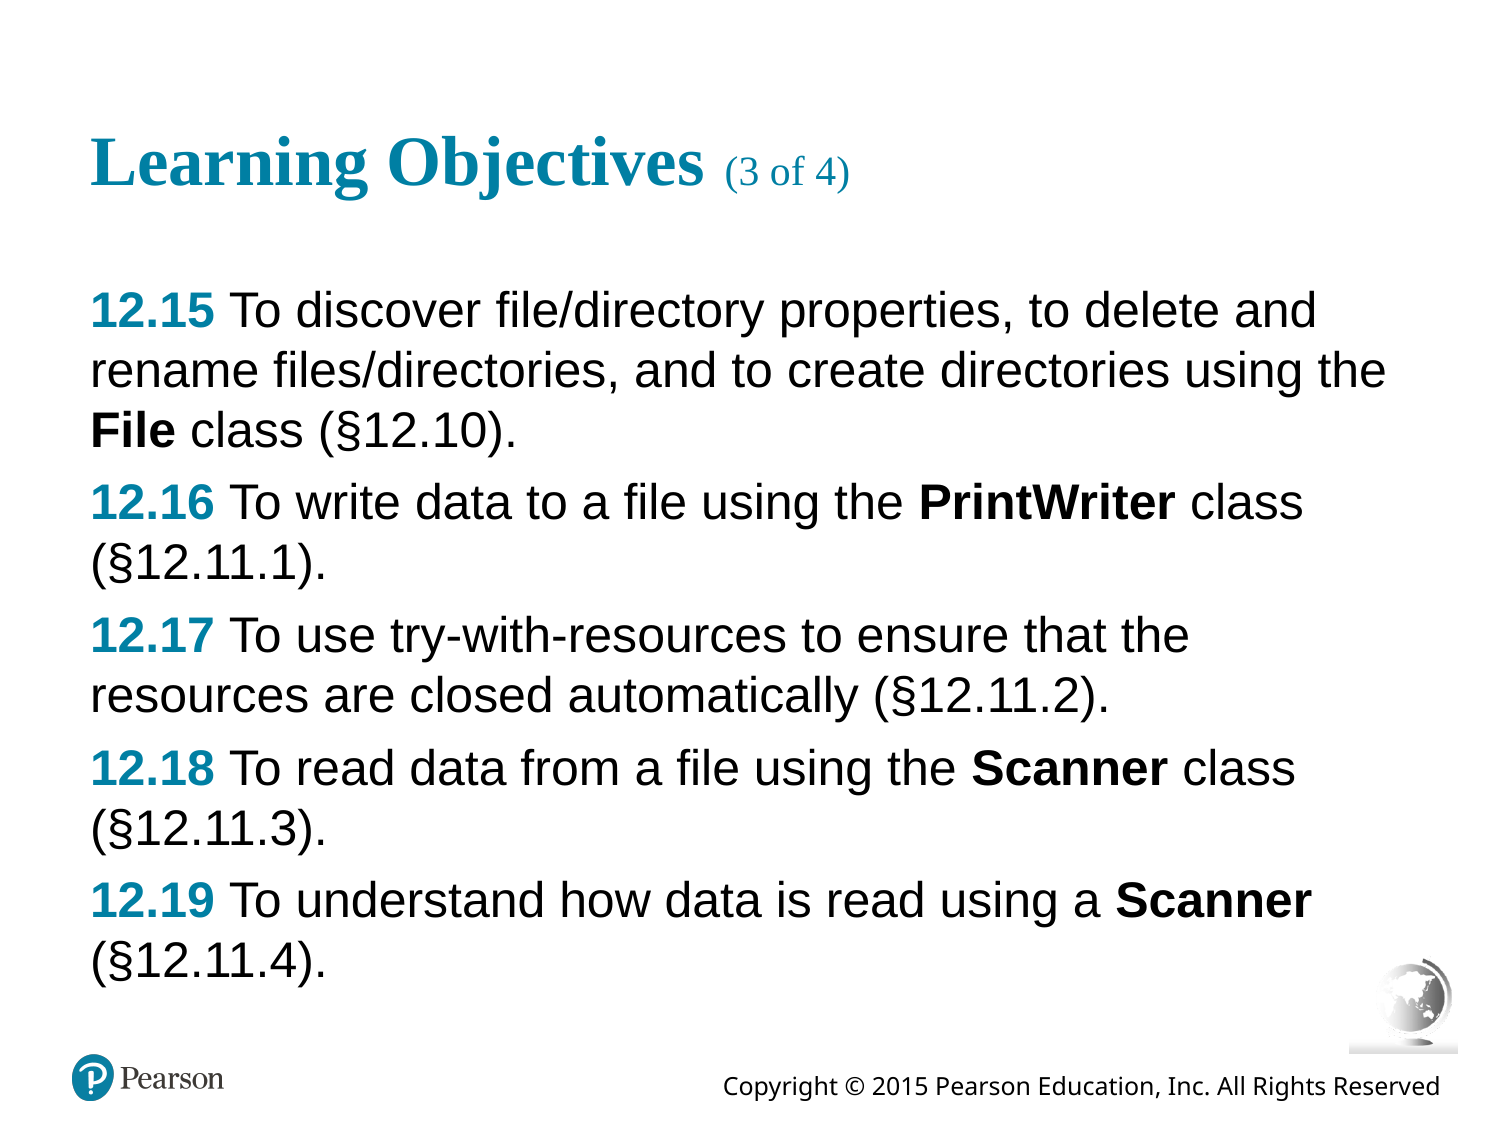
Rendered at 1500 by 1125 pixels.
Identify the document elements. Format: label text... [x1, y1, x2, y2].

picture [72, 1054, 88, 1070]
list 12.15 To discover file/directory properties, to delete and rename files/directories, and to create directories using the File class (§12.10). 12.16 To write data to a file using the PrintWriter class (§12.11.1). 12.17 To use try-with-resources to ensure that the resources are closed automatically (§12.11.2). 12.18 To read data from a file using the Scanner class (§12.11.3). 12.19 To understand how data is read using a Scanner (§12.11.4). [75, 262, 1426, 1005]
picture [72, 1087, 83, 1101]
picture [98, 1054, 224, 1101]
picture [80, 1063, 106, 1088]
picture [1349, 955, 1458, 1054]
title Learning Objectives (3 of 4) [75, 35, 1425, 216]
